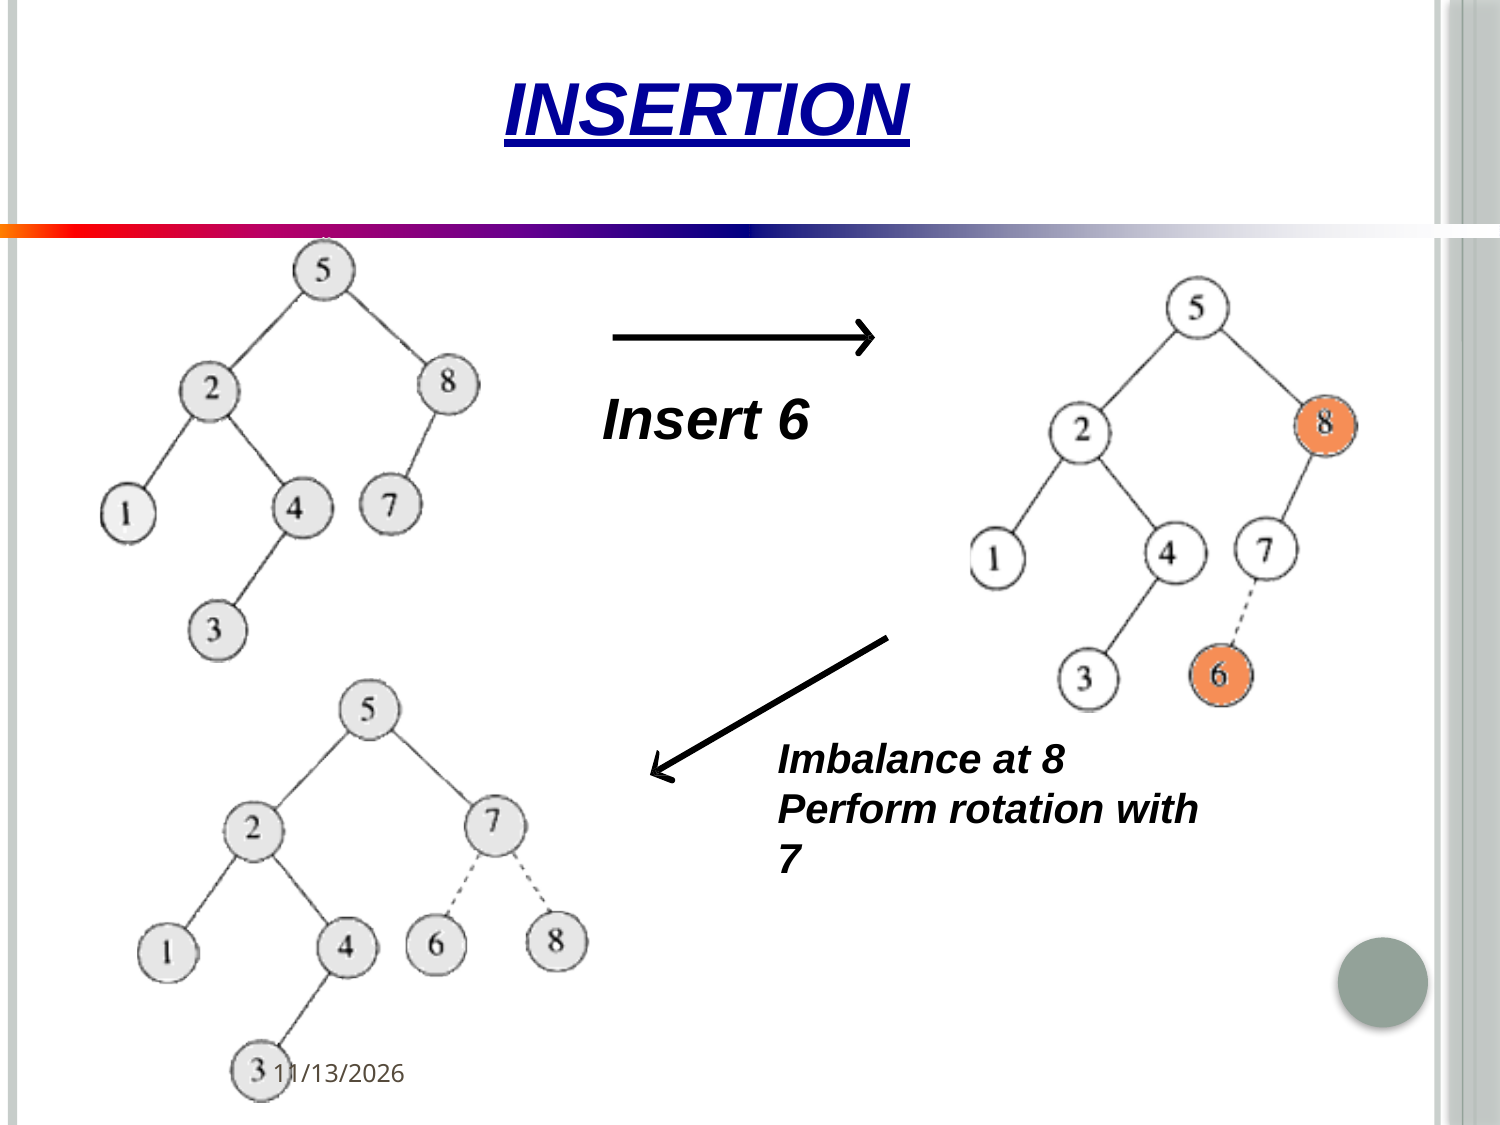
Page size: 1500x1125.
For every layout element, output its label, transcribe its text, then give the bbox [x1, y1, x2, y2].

text_box [969, 673, 1359, 713]
text_box Imbalance at 8 Perform rotation with 7 [775, 729, 1235, 882]
title Insertion [502, 0, 913, 150]
text_box [137, 678, 590, 1103]
text_box [649, 673, 833, 784]
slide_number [75, 1046, 420, 1103]
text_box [0, 224, 1500, 664]
